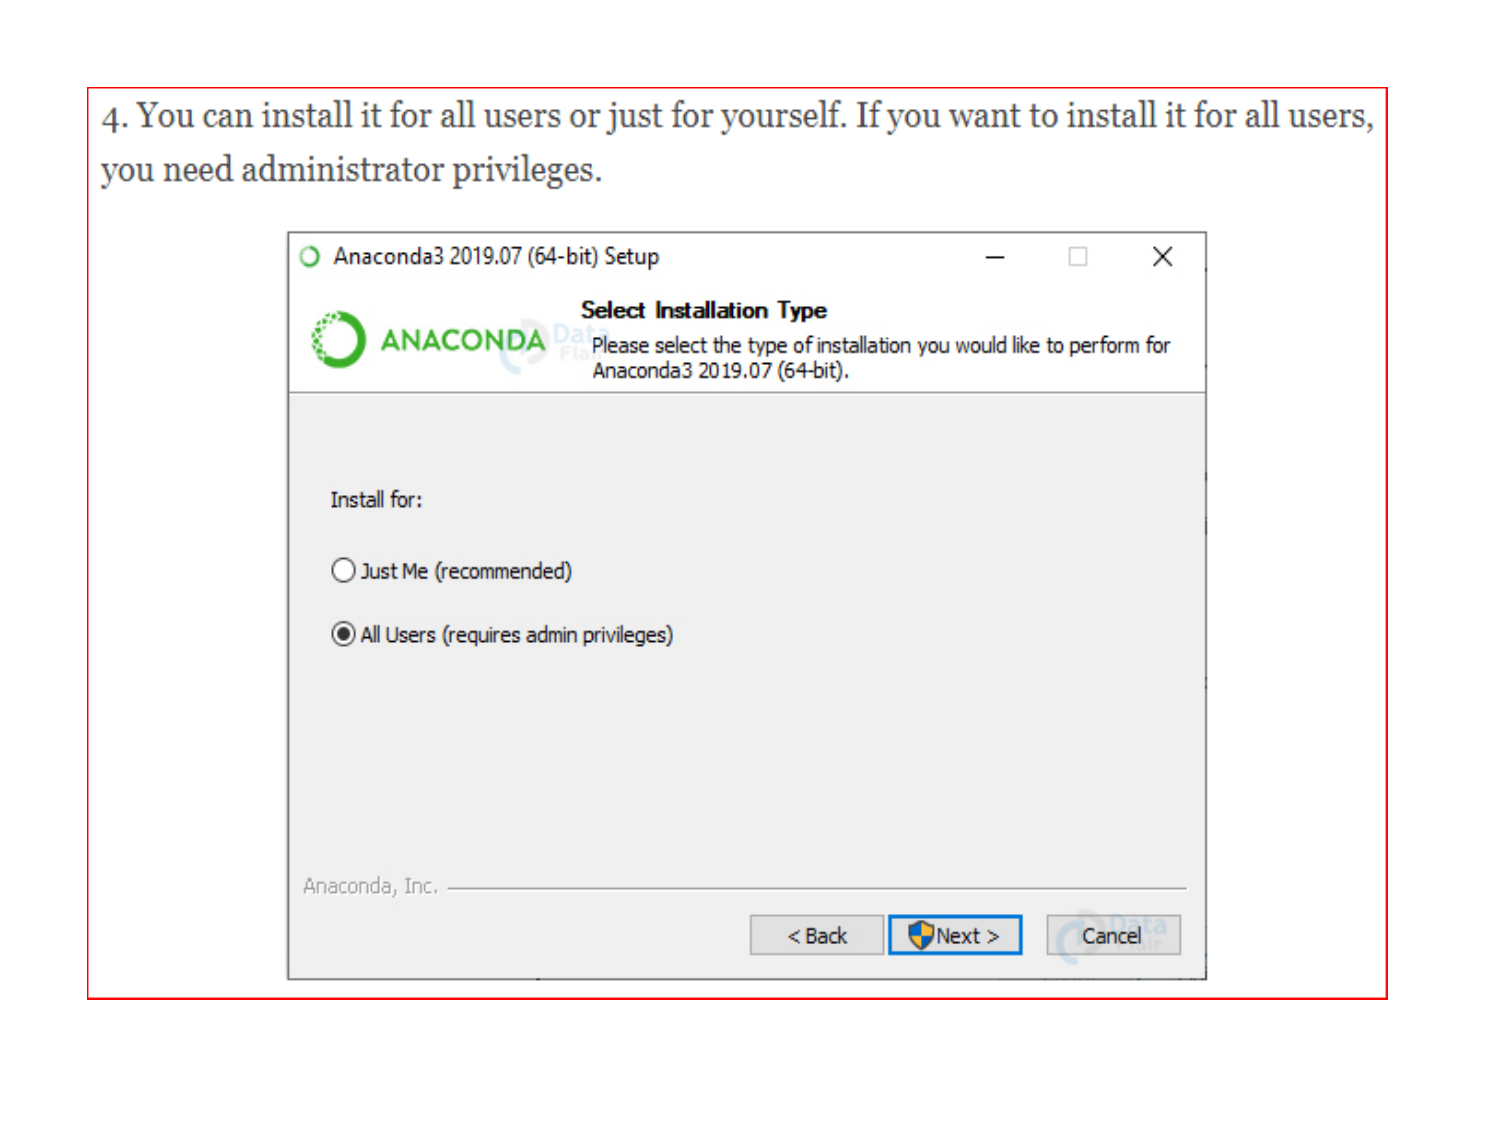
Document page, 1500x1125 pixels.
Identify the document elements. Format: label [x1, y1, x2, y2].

picture [87, 87, 1388, 1001]
